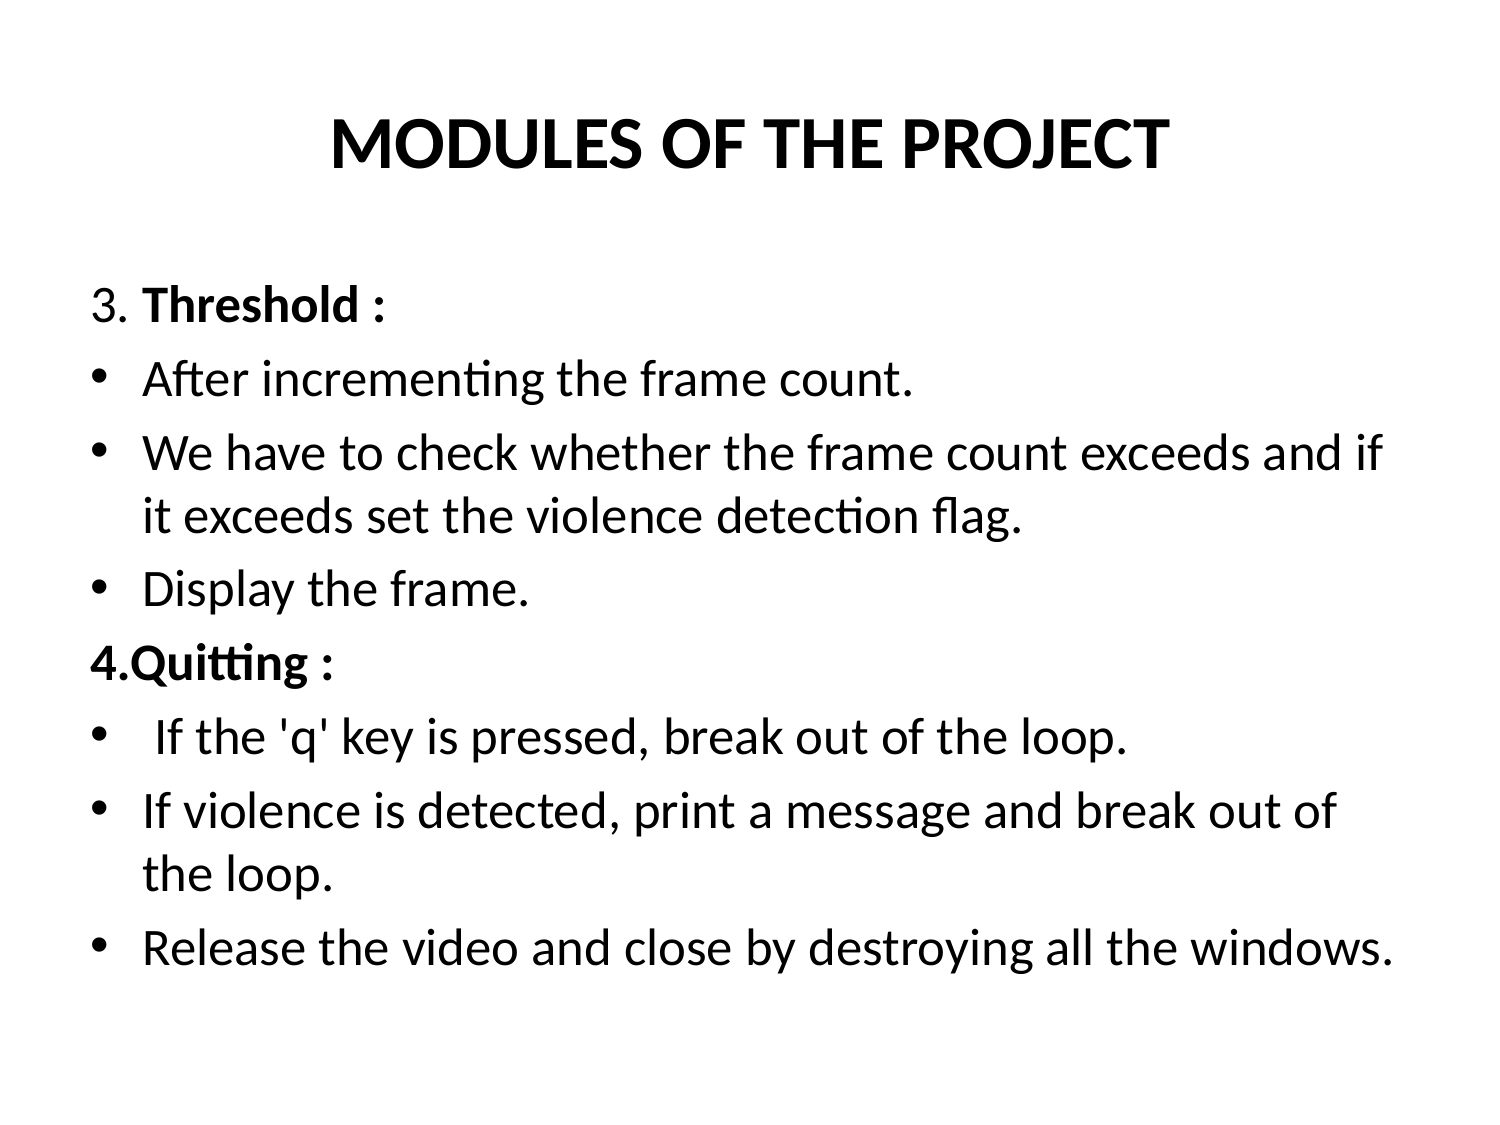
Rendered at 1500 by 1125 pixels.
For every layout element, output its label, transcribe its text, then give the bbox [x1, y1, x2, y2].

title MODULES OF THE PROJECT [75, 45, 1425, 233]
list 3. Threshold : After incrementing the frame count. We have to check whether the frame count exceeds and if it exceeds set the violence detection flag. Display the frame. 4.Quitting : If the 'q' key is pressed, break out of the loop. If violence is detected, print a message and break out of the loop. Release the video and close by destroying all the windows. [75, 262, 1425, 1005]
